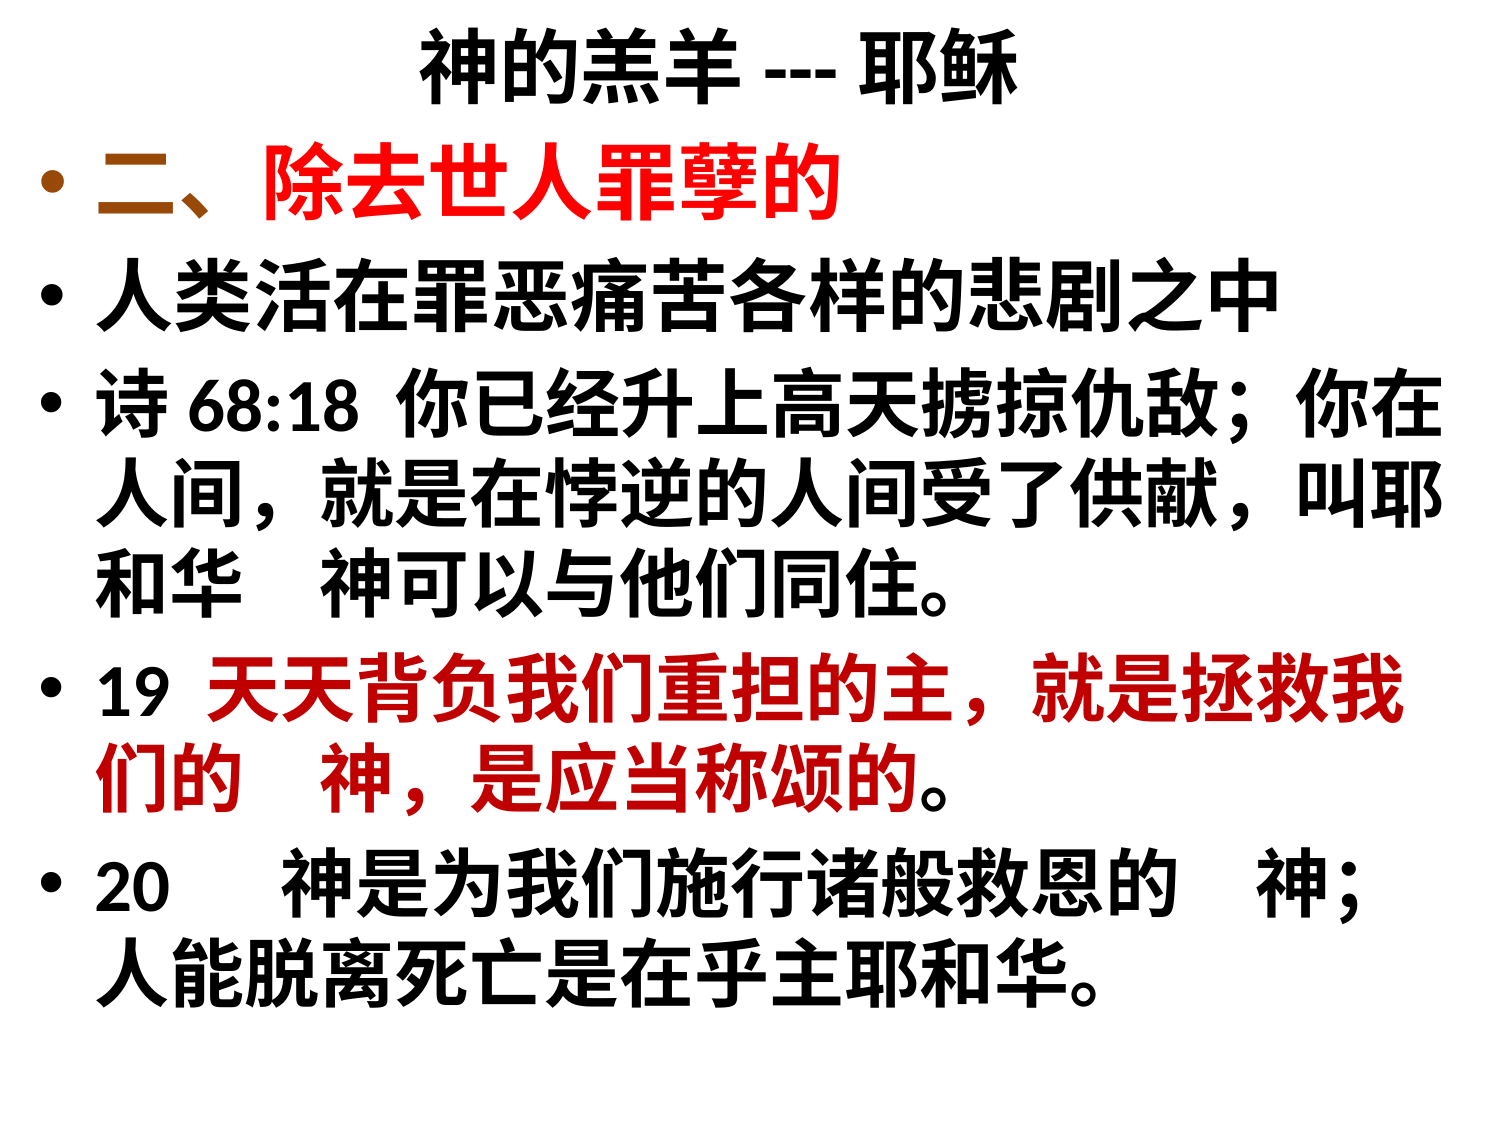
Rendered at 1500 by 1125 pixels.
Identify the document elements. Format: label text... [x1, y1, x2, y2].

title 神的羔羊---耶稣 [75, 0, 1425, 123]
list 二、除去世人罪孽的 人类活在罪恶痛苦各样的悲剧之中 诗68:18 你已经升上高天掳掠仇敌；你在人间，就是在悖逆的人间受了供献，叫耶和华 神可以与他们同住。 19 天天背负我们重担的主，就是拯救我们的 神，是应当称颂的。 20 神是为我们施行诸般救恩的 神；人能脱离死亡是在乎主耶和华。 [23, 123, 1477, 1125]
